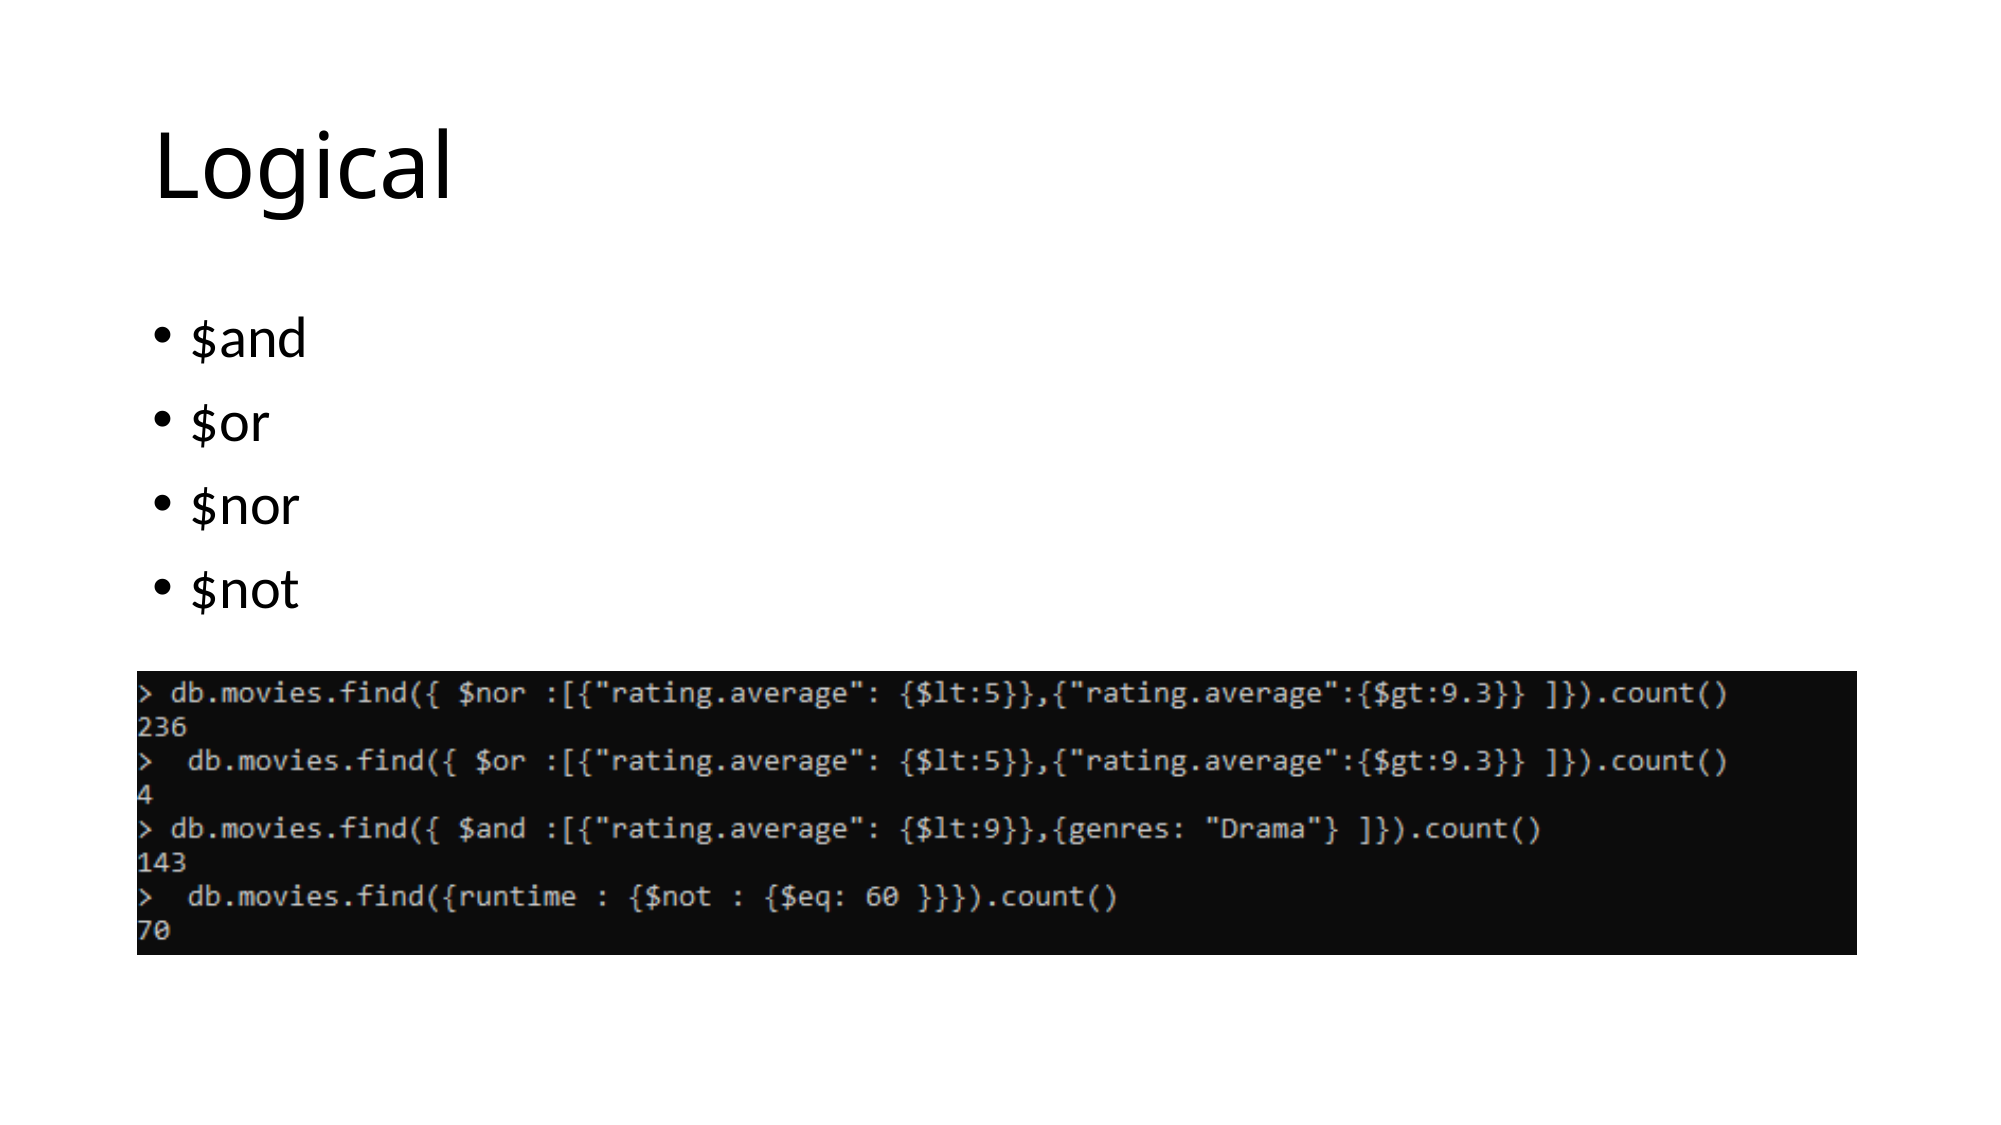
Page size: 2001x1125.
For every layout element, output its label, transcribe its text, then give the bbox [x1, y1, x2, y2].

title Logical [137, 59, 1863, 278]
picture [137, 671, 1857, 955]
list $and $or $nor $not [137, 299, 1863, 1014]
